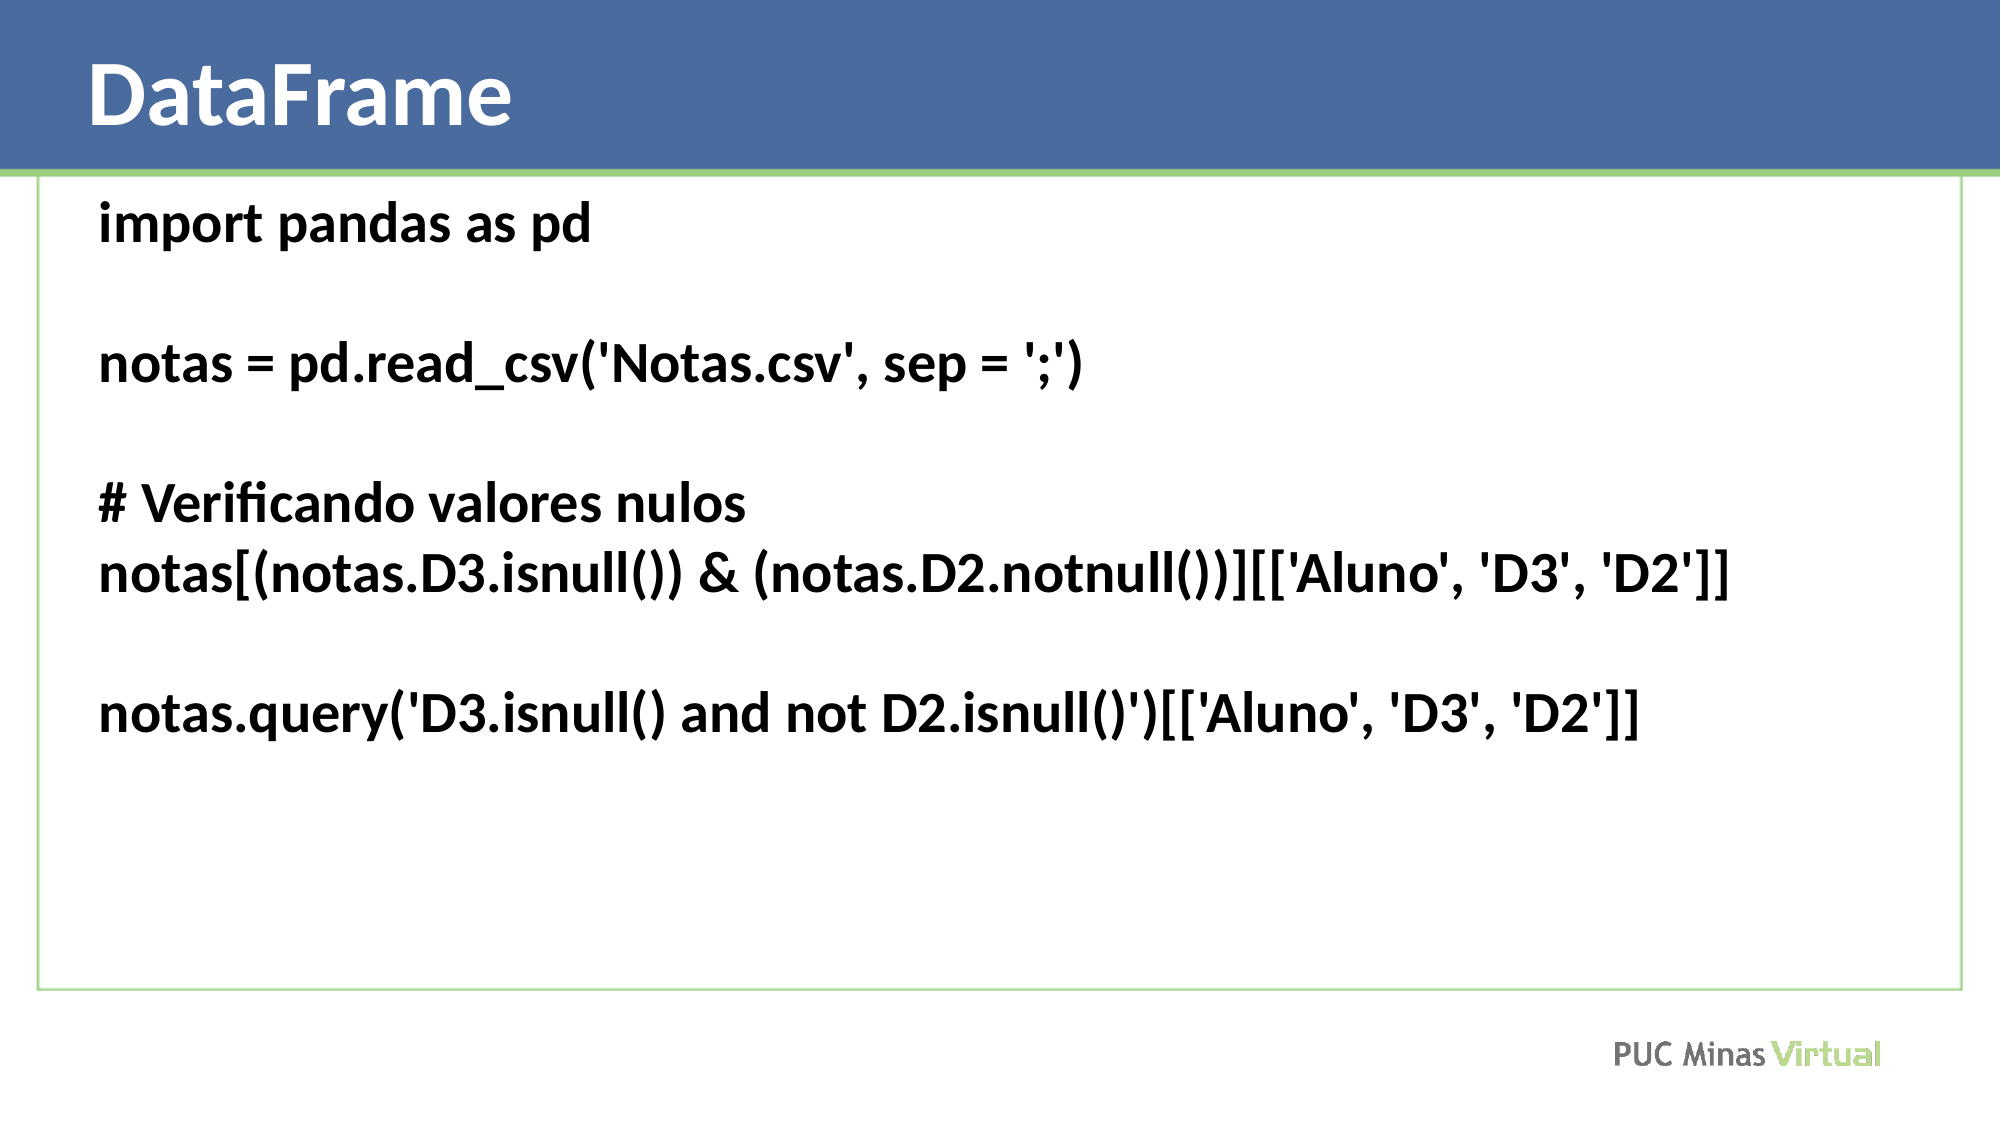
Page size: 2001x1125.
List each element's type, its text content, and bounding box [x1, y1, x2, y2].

text_box import pandas as pd notas = pd.read_csv('Notas.csv', sep = ';') # Verificando valores nulos notas[(notas.D3.isnull()) & (notas.D2.notnull())][['Aluno', 'D3', 'D2']] notas.query('D3.isnull() and not D2.isnull()')[['Aluno', 'D3', 'D2']] [83, 176, 1958, 809]
text_box DataFrame [72, 23, 1742, 152]
picture [0, 0, 2000, 1125]
